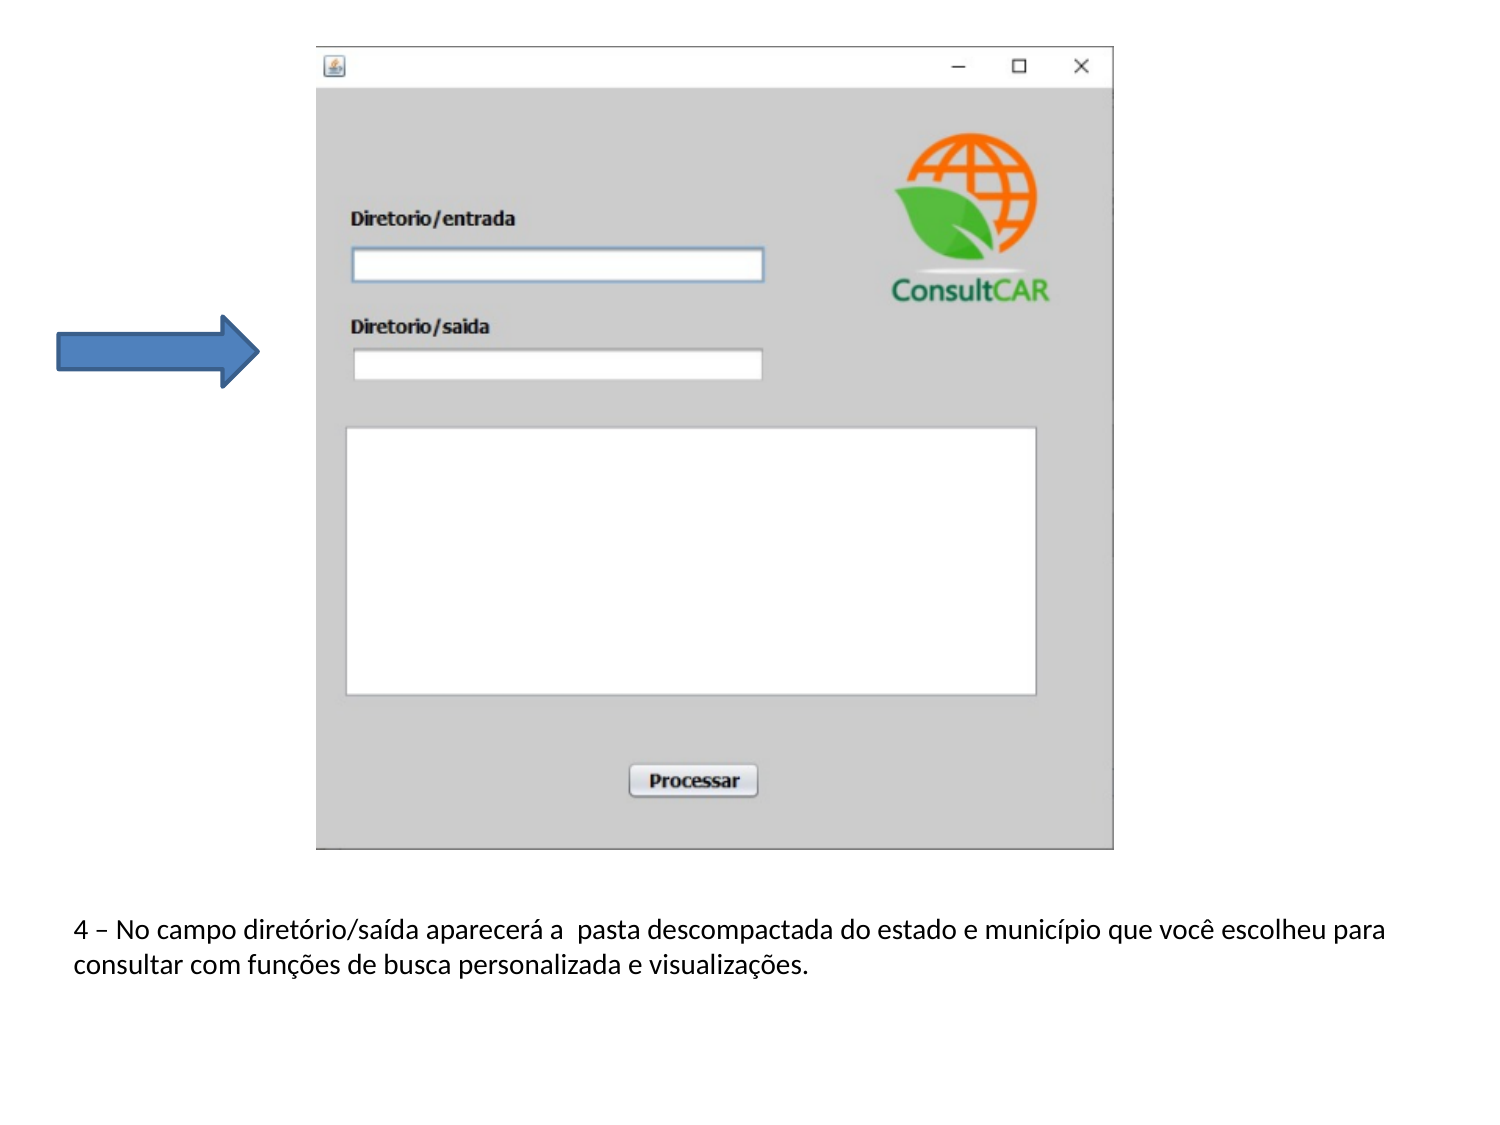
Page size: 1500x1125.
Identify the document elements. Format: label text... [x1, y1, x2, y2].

text_box [56, 314, 260, 389]
picture [316, 46, 1114, 851]
list 4 – No campo diretório/saída aparecerá a pasta descompactada do estado e município que você escolheu para consultar com funções de busca personalizada e visualizações. [58, 902, 1409, 1102]
